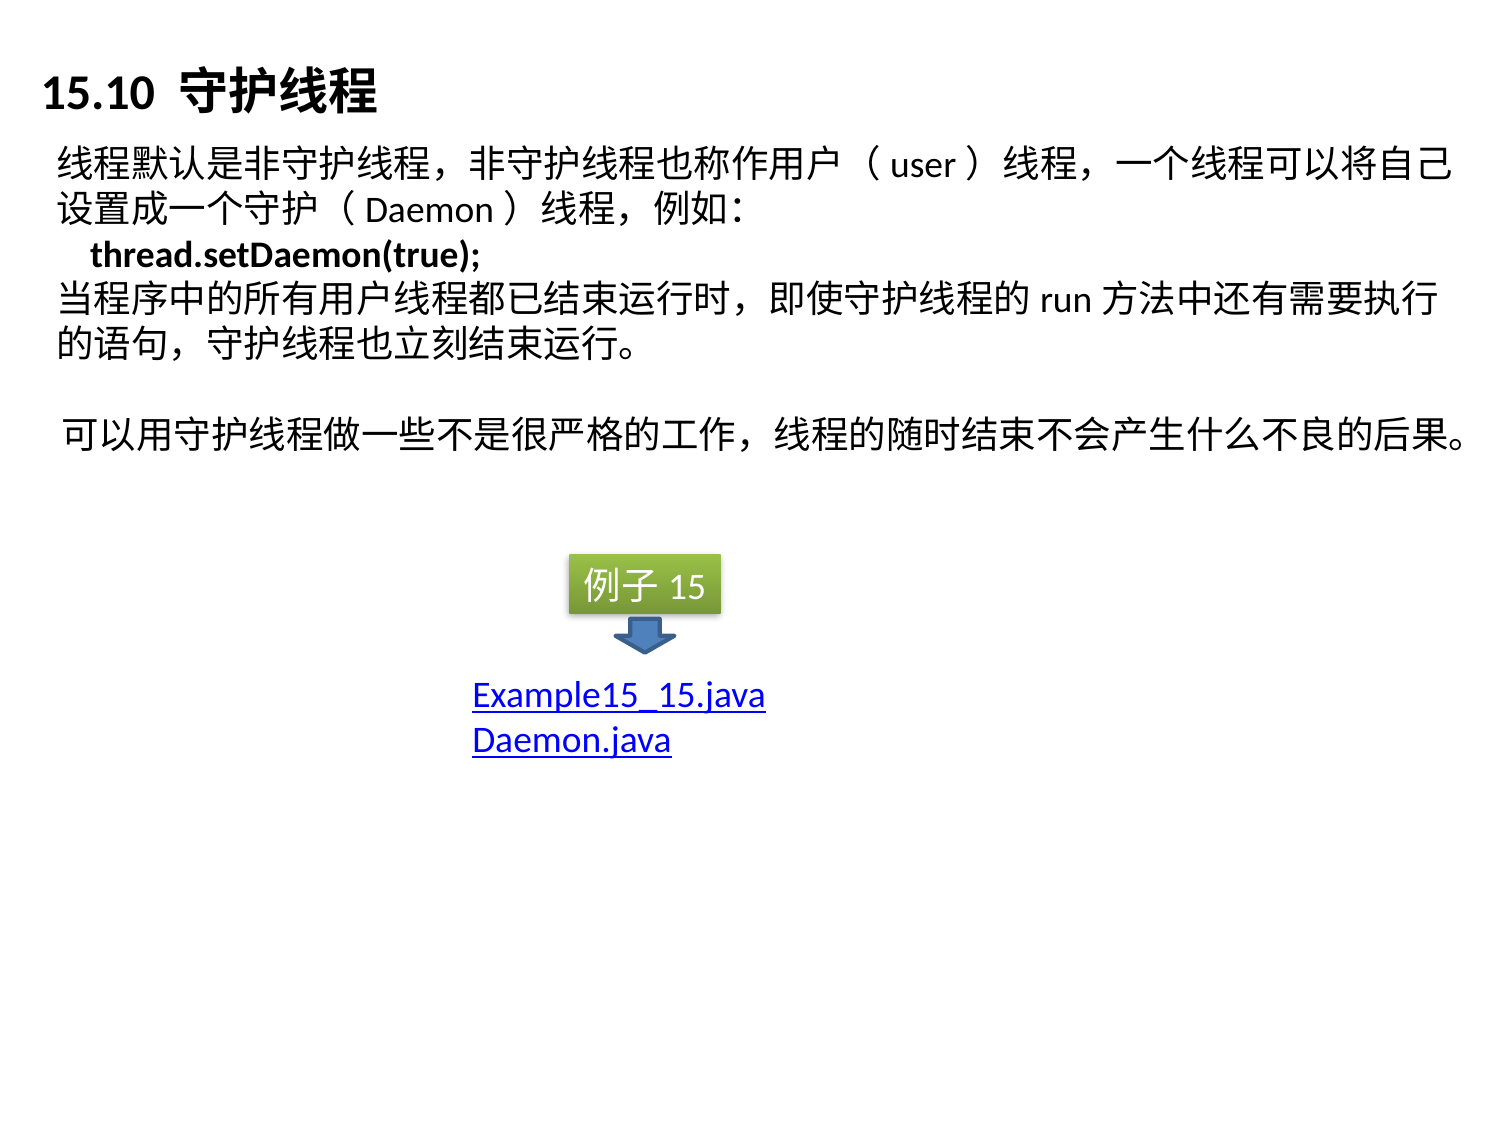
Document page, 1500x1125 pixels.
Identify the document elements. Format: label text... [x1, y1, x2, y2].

title 15.10 守护线程 [25, 12, 400, 127]
text_box 例子15 [569, 554, 721, 614]
text_box 可以用守护线程做一些不是很严格的工作，线程的随时结束不会产生什么不良的后果。 [46, 403, 1483, 464]
text_box [613, 616, 677, 655]
text_box Example15_15.java Daemon.java [457, 663, 833, 768]
text_box 线程默认是非守护线程，非守护线程也称作用户（user）线程，一个线程可以将自己设置成一个守护（Daemon）线程，例如： thread.setDaemon(true); 当程序中的所有用户线程都已结束运行时，即使守护线程的run方法中还有需要执行的语句，守护线程也立刻结束运行。 [41, 132, 1483, 373]
